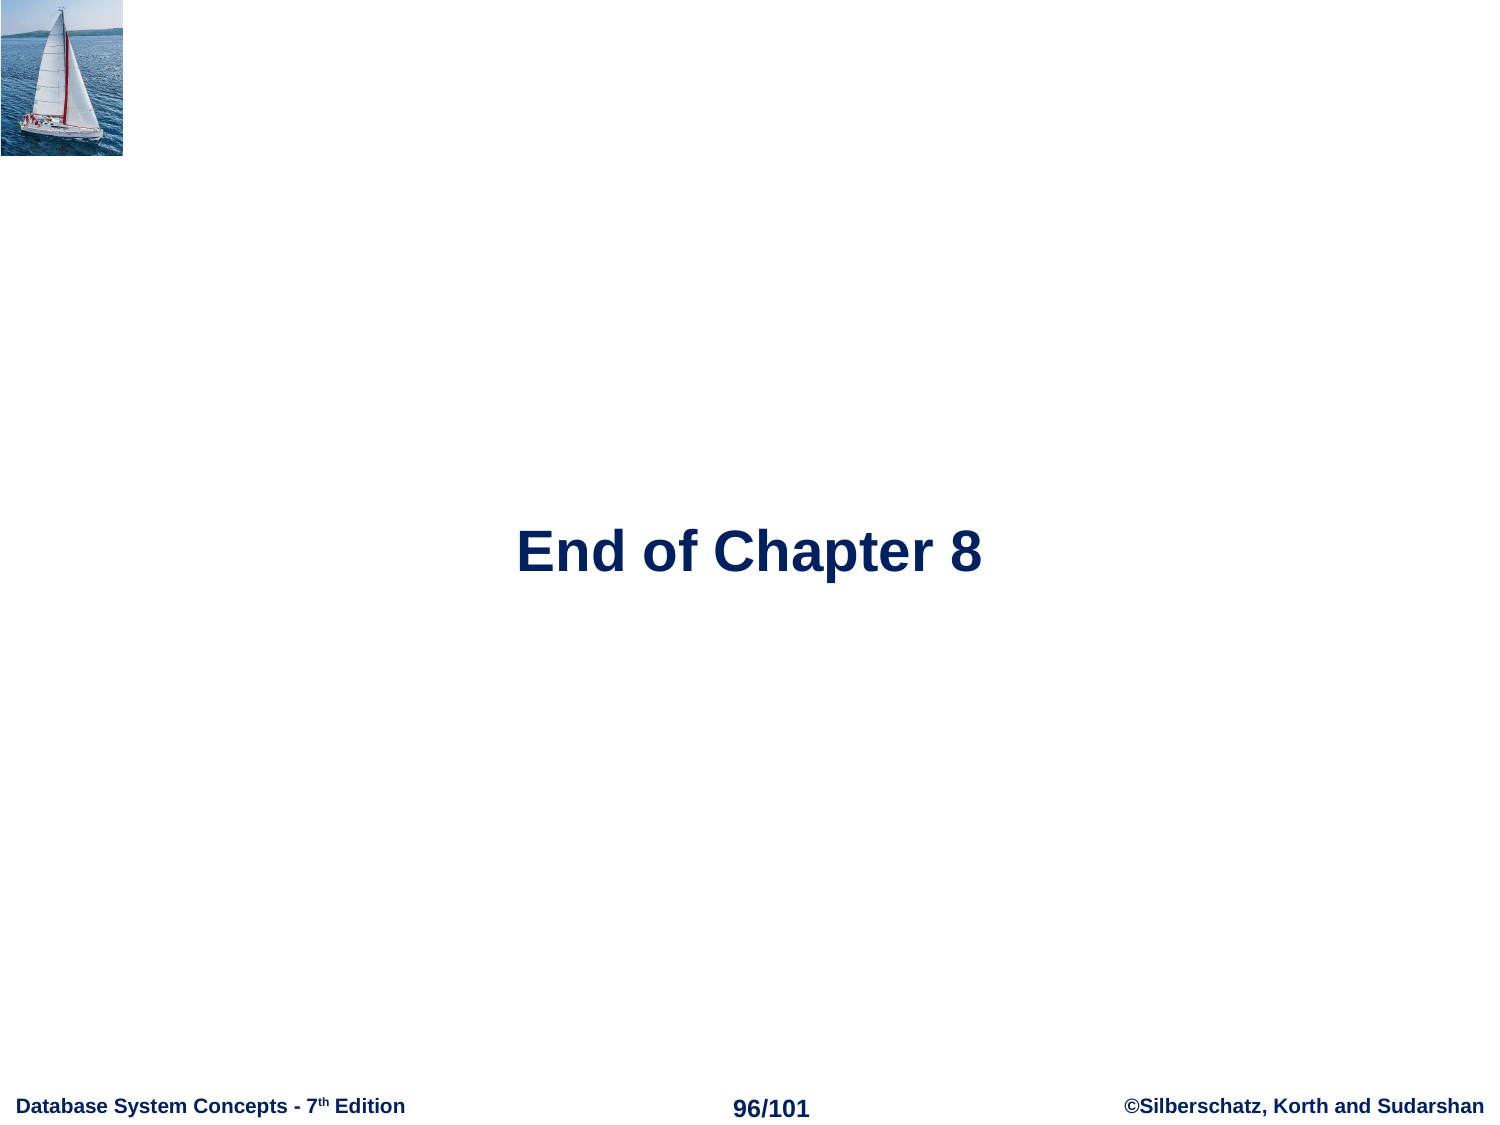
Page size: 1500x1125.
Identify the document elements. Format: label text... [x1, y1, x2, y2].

title End of Chapter 8 [112, 349, 1388, 591]
picture [0, 0, 123, 156]
